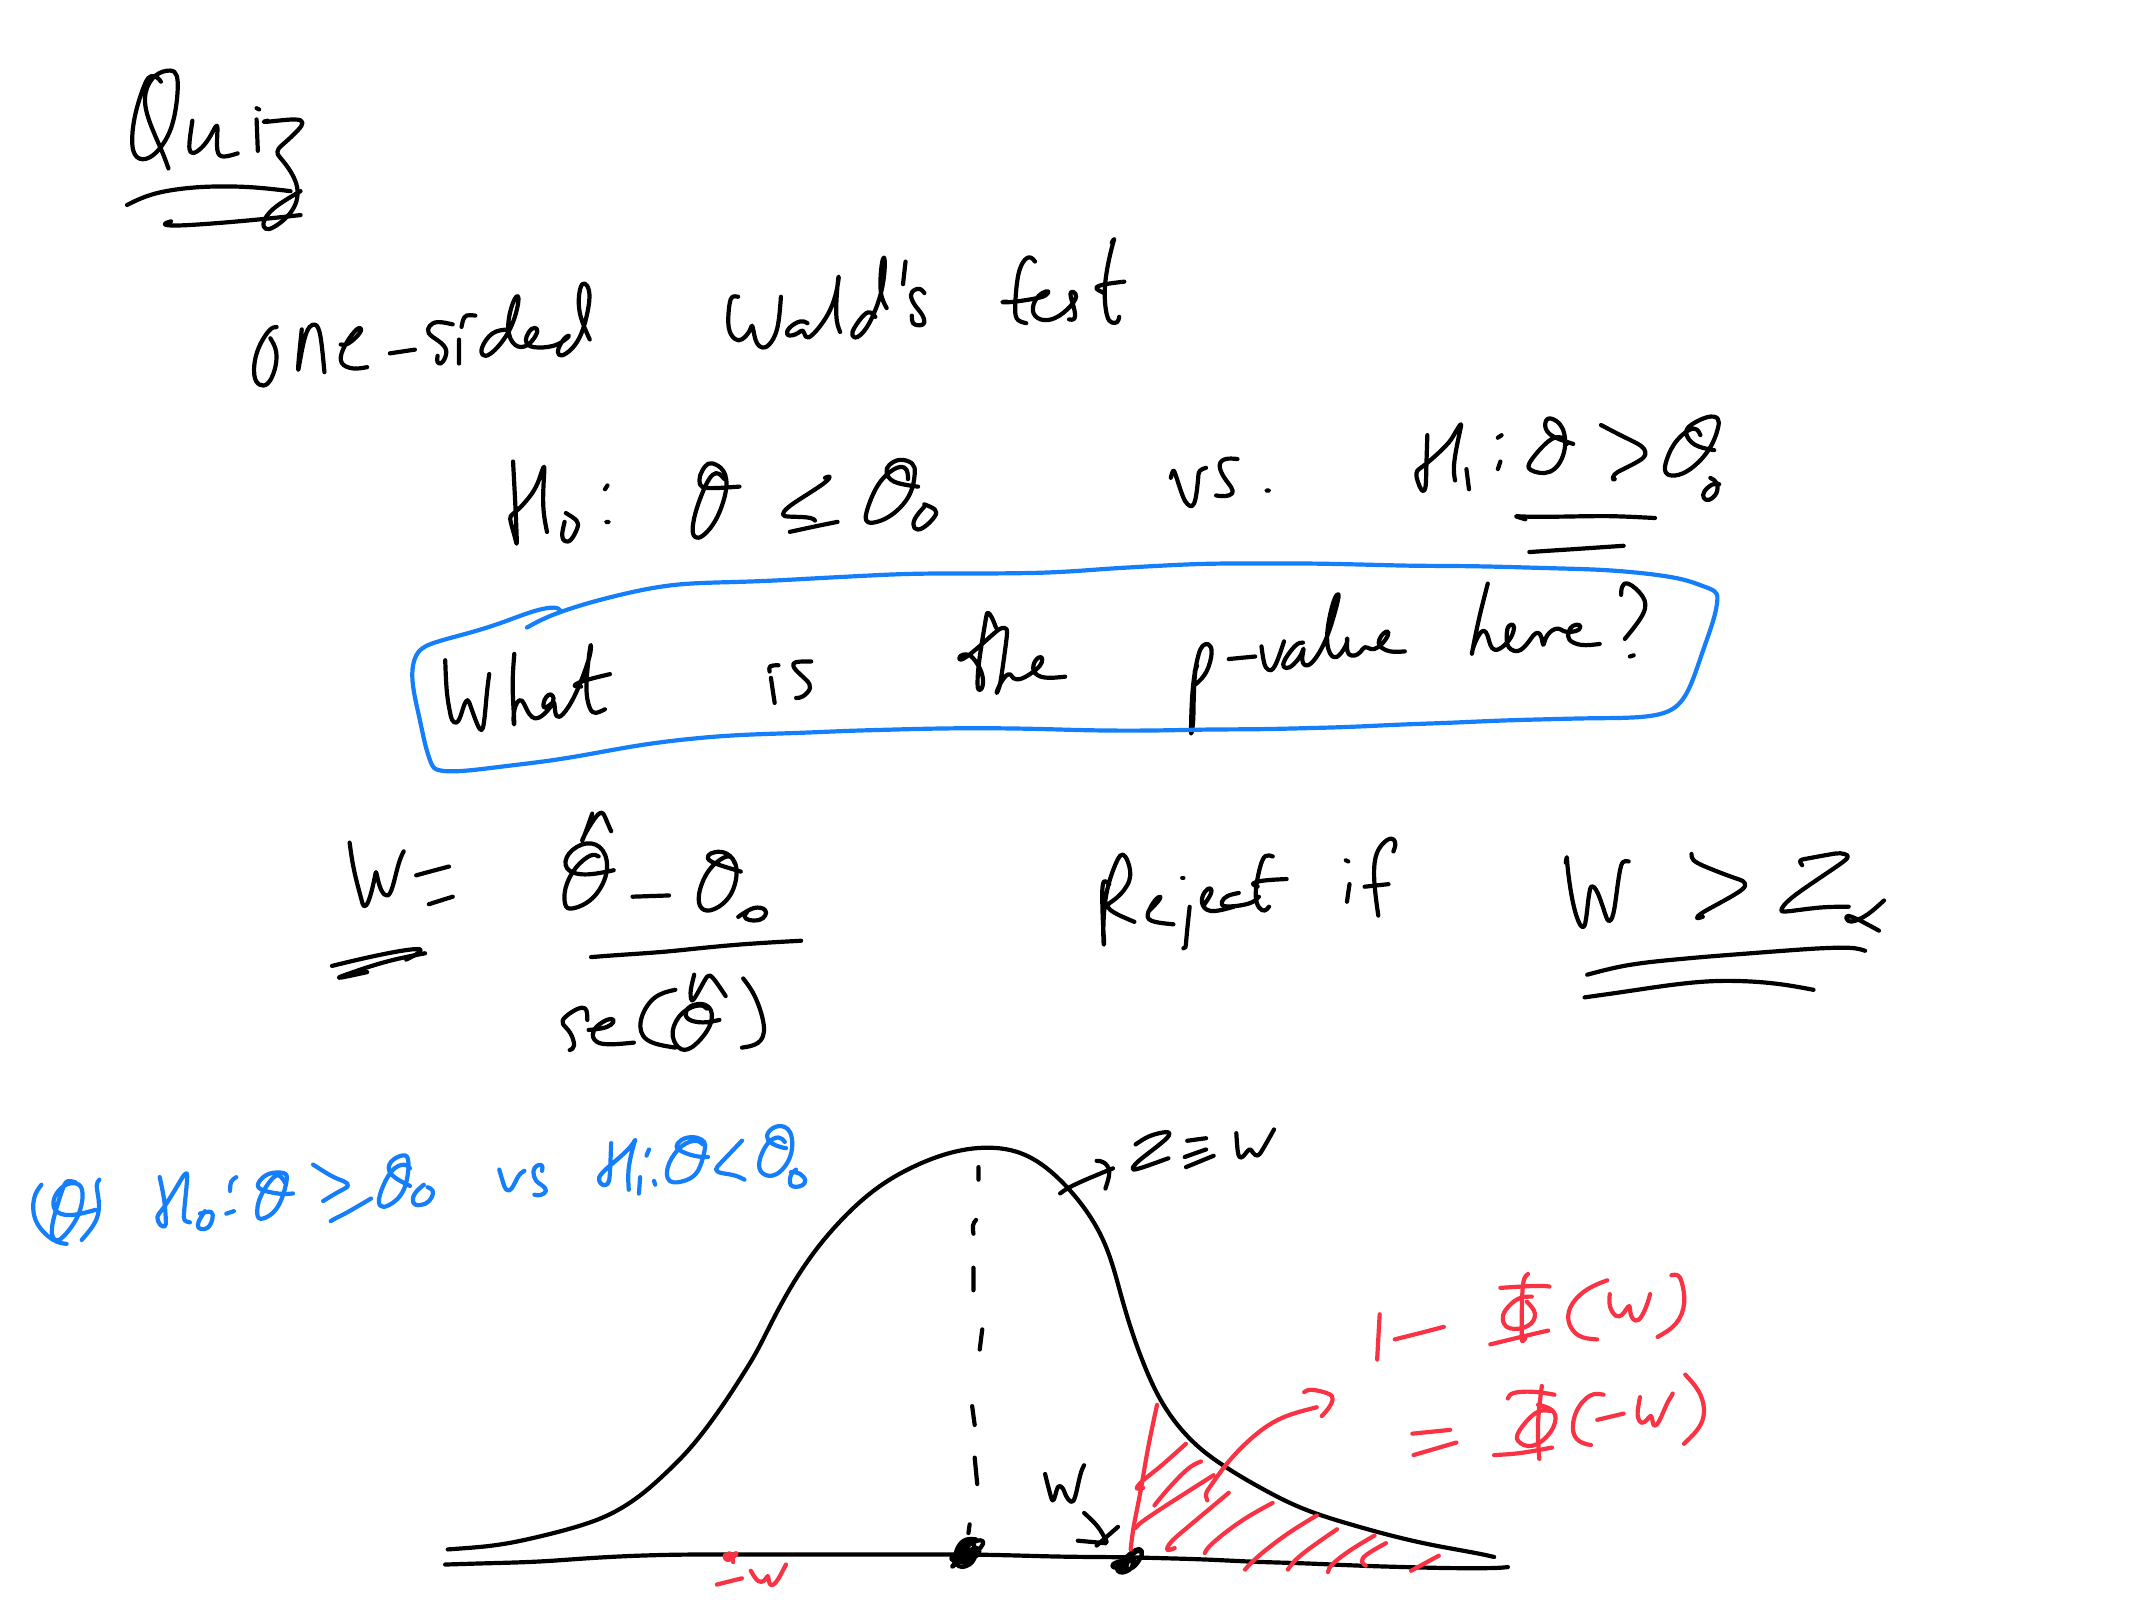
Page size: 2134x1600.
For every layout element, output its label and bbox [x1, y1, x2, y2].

text_box [444, 1125, 1705, 1586]
text_box [32, 70, 1885, 1245]
